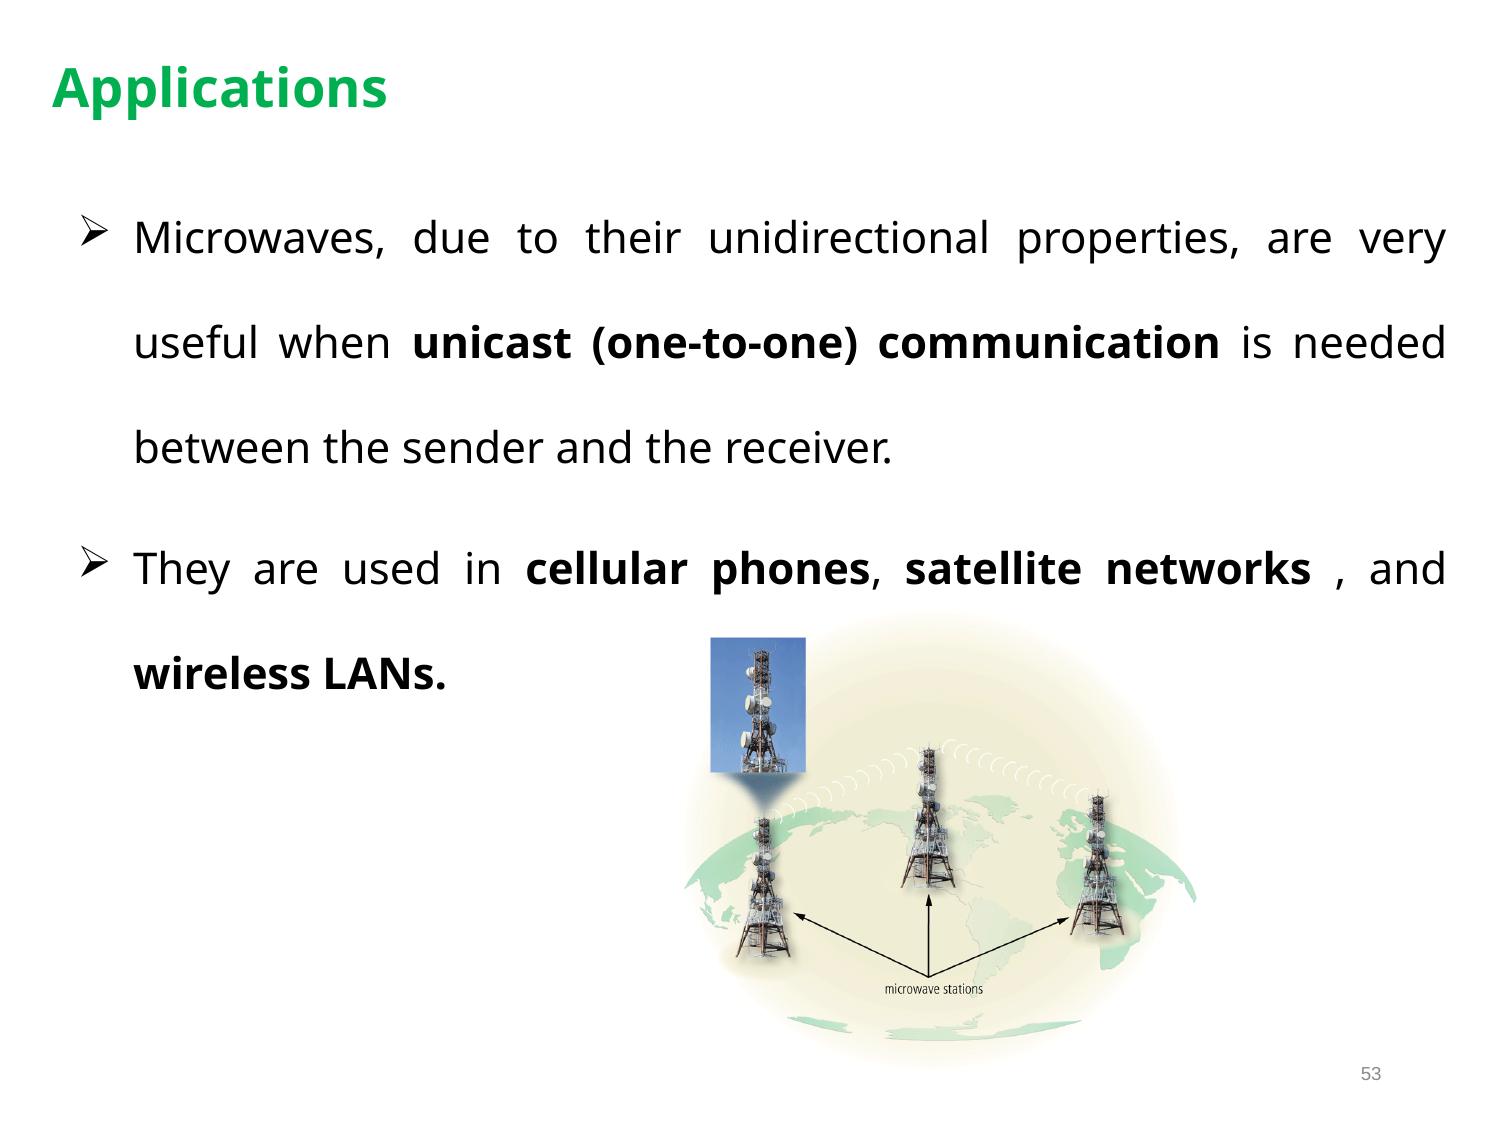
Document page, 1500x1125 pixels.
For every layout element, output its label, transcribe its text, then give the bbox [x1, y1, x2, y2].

picture [674, 604, 1197, 1077]
slide_number 53 [1059, 1042, 1397, 1103]
title Applications [37, 17, 1413, 163]
list Microwaves, due to their unidirectional properties, are very useful when unicast (one-to-one) communication is needed between the sender and the receiver. They are used in cellular phones, satellite networks , and wireless LANs. [62, 149, 1463, 1000]
